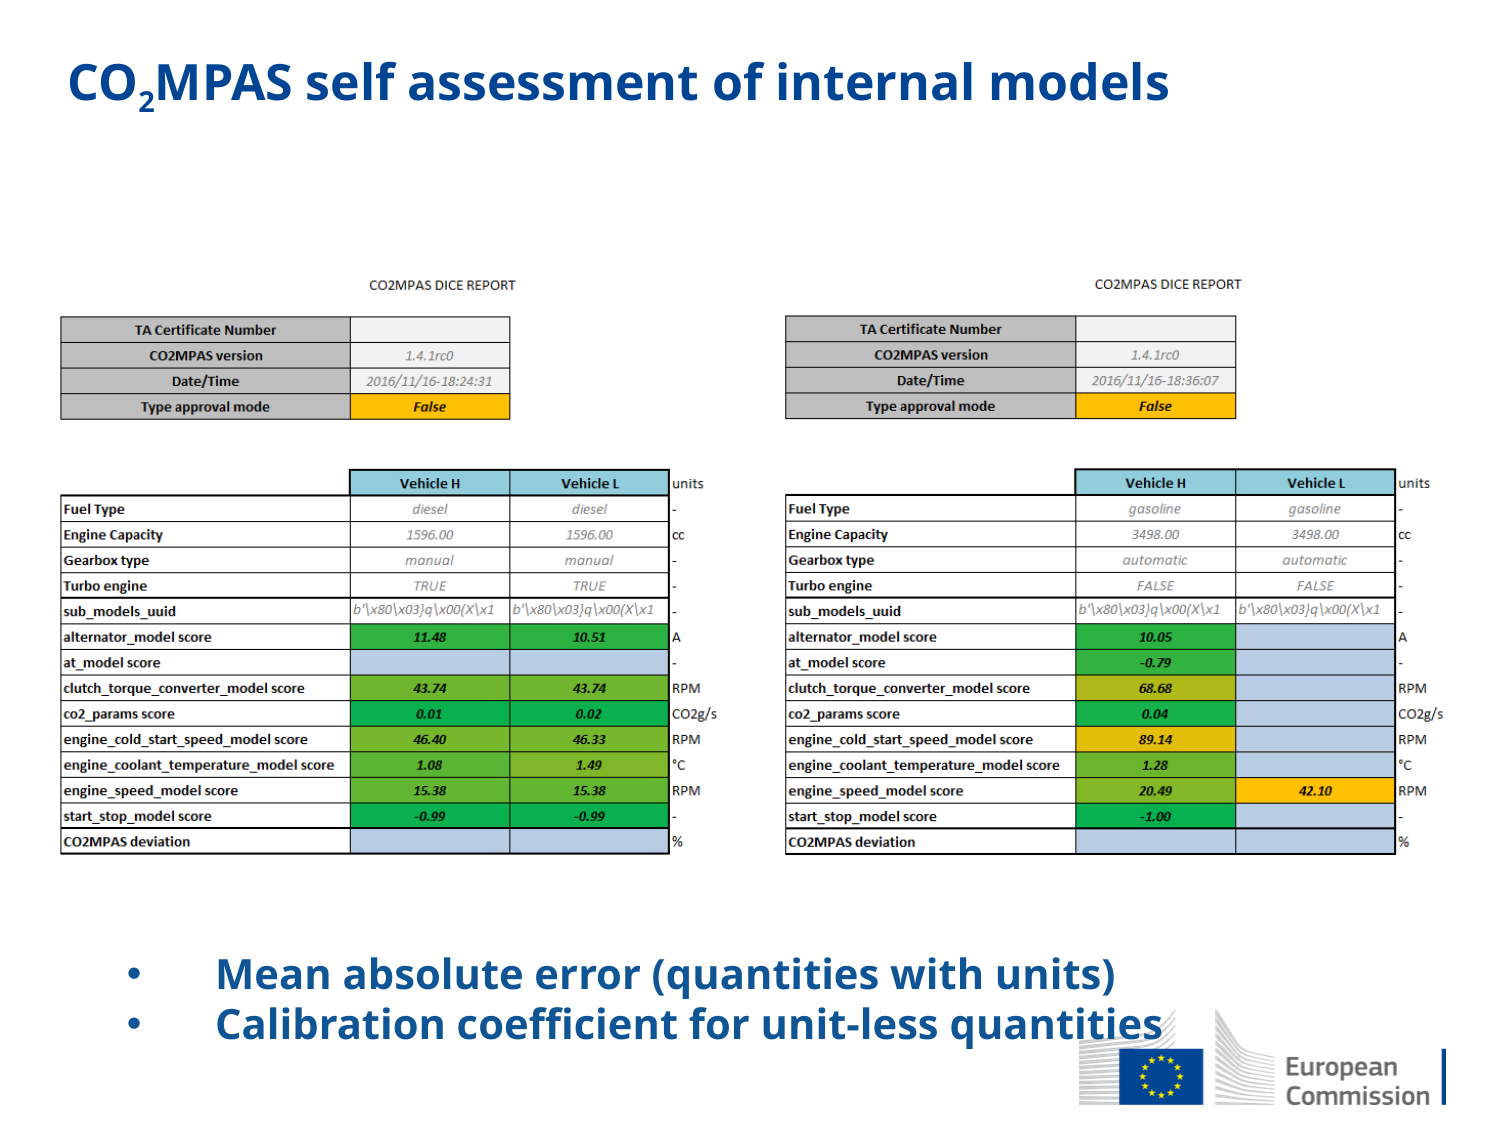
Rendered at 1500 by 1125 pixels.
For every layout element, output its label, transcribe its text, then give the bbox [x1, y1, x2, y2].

title CO2MPAS self assessment of internal models [53, 42, 1404, 197]
picture [40, 255, 766, 915]
picture [775, 255, 1471, 894]
text_box Mean absolute error (quantities with units) Calibration coefficient for unit-less quantities [112, 940, 1341, 1056]
picture [1078, 1008, 1447, 1106]
